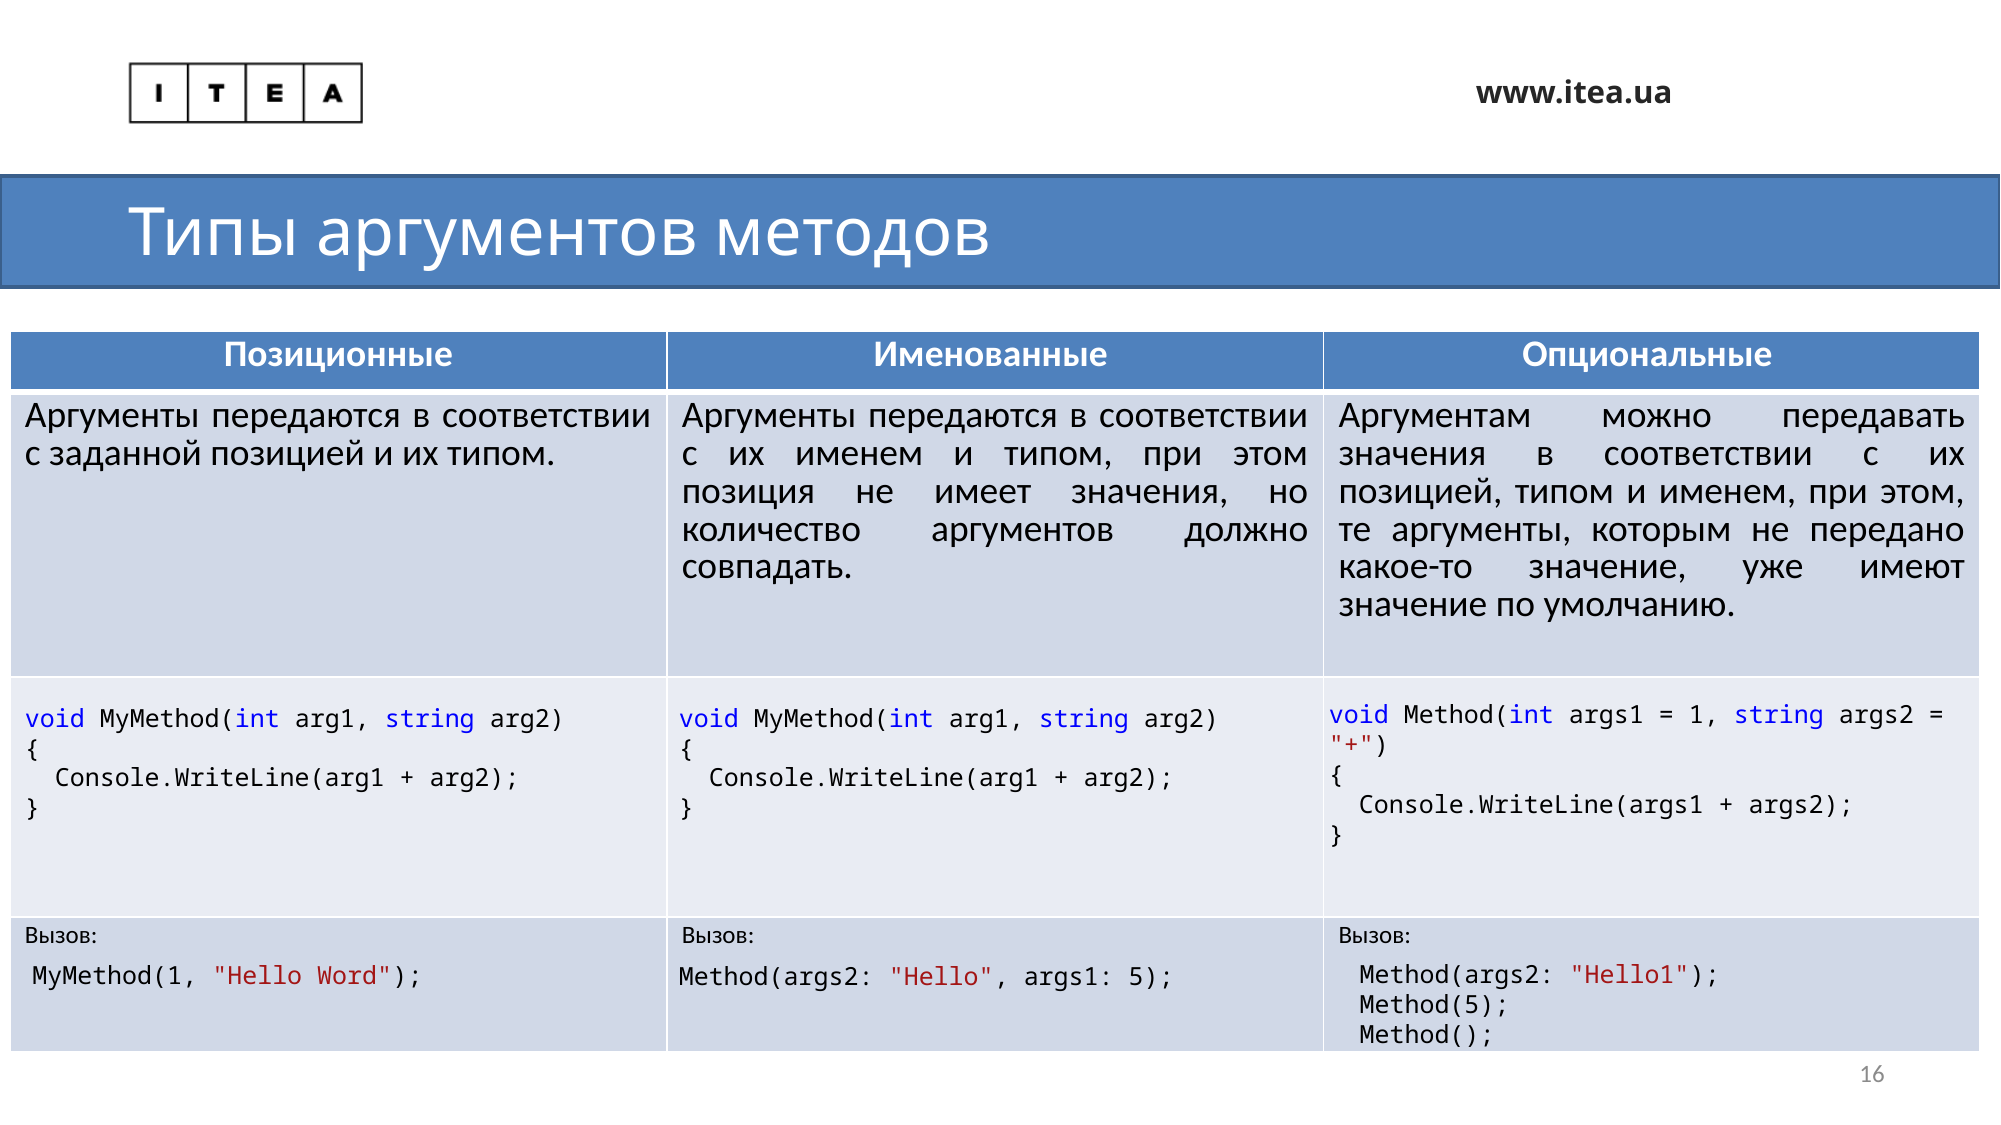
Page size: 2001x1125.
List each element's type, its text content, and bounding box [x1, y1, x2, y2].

table_cell Аргументы передаются в соответствии с их именем и типом, при этом позиция не имеет значения, но количество аргументов должно совпадать. [668, 395, 1323, 633]
table_cell [11, 634, 666, 836]
table_cell Вызов: [1324, 857, 1979, 952]
text_box void MyMethod(int arg1, string arg2) { Console.WriteLine(arg1 + arg2); } [10, 694, 634, 830]
table_header Именованные [668, 332, 1323, 389]
table_cell [668, 634, 1323, 836]
table_header Позиционные [11, 332, 666, 389]
text_box Типы аргументов методов [114, 181, 1981, 330]
text_box Method(args2: "Hello1"); Method(5); Method(); [1344, 951, 1900, 1056]
text_box Method(args2: "Hello", args1: 5); [663, 952, 1189, 998]
table_cell Вызов: [11, 838, 666, 952]
table_cell Вызов: [668, 838, 1323, 952]
slide_number 16 [1433, 1056, 1900, 1103]
table_cell Аргументам можно передавать значения в соответствии с их позицией, типом и именем, при этом, те аргументы, которым не передано какое-то значение, уже имеют значение по умолчанию. [1324, 395, 1979, 633]
table_cell [1324, 634, 1979, 691]
text_box MyMethod(1, "Hello Word"); [2, 952, 438, 997]
table_header Опциональные [1324, 332, 1979, 389]
table_cell Аргументы передаются в соответствии с заданной позицией и их типом. [11, 395, 666, 633]
picture [101, 49, 389, 133]
text_box [0, 174, 2000, 289]
text_box void MyMethod(int arg1, string arg2) { Console.WriteLine(arg1 + arg2); } [664, 694, 1288, 830]
text_box void Method(int args1 = 1, string args2 = "+") { Console.WriteLine(args1 + args2); } [1314, 691, 1996, 857]
text_box www.itea.ua [1422, 66, 1727, 115]
